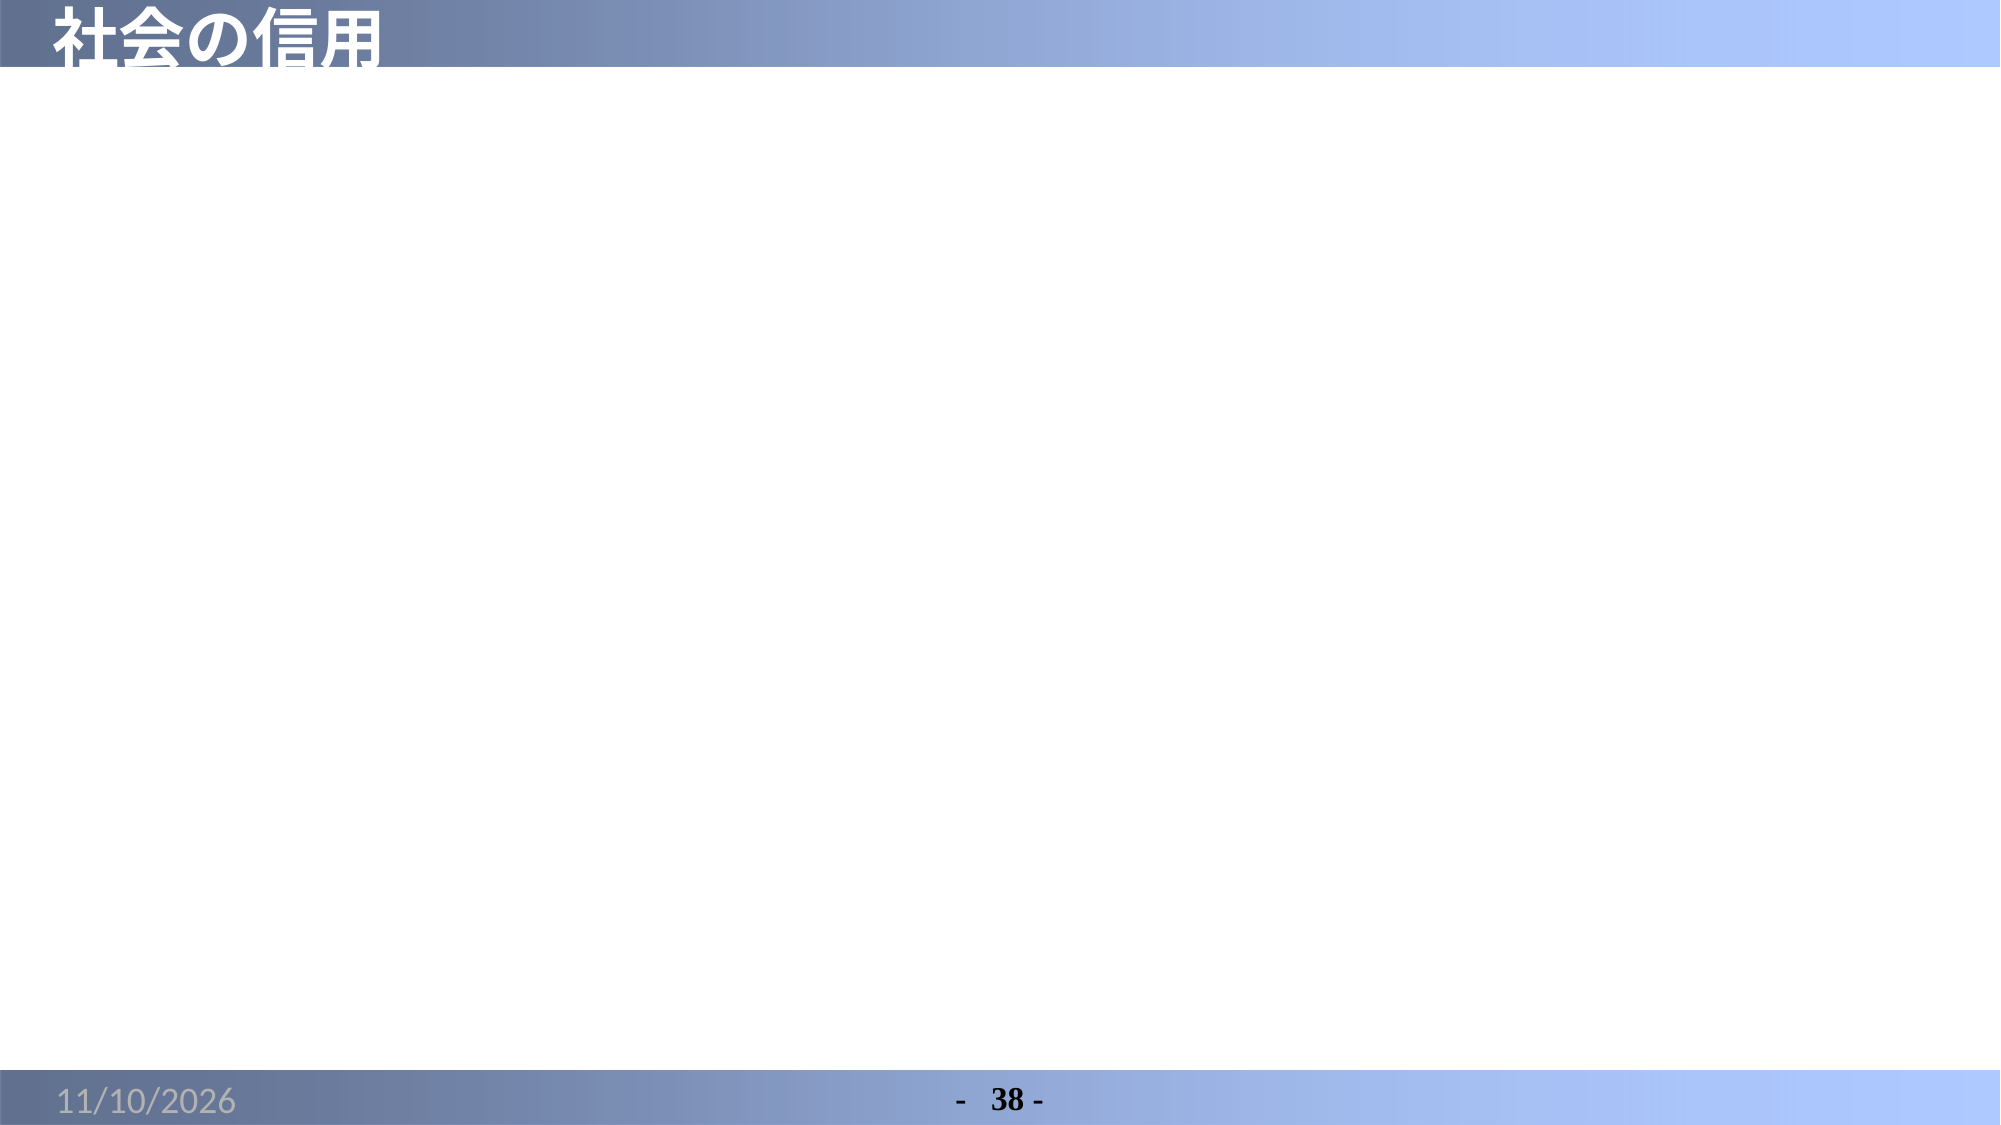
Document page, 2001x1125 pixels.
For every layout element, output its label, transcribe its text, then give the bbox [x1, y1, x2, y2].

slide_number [55, 1076, 516, 1122]
slide_number - 38 - [934, 1078, 1063, 1117]
title 社会の信用 [52, 0, 1946, 78]
